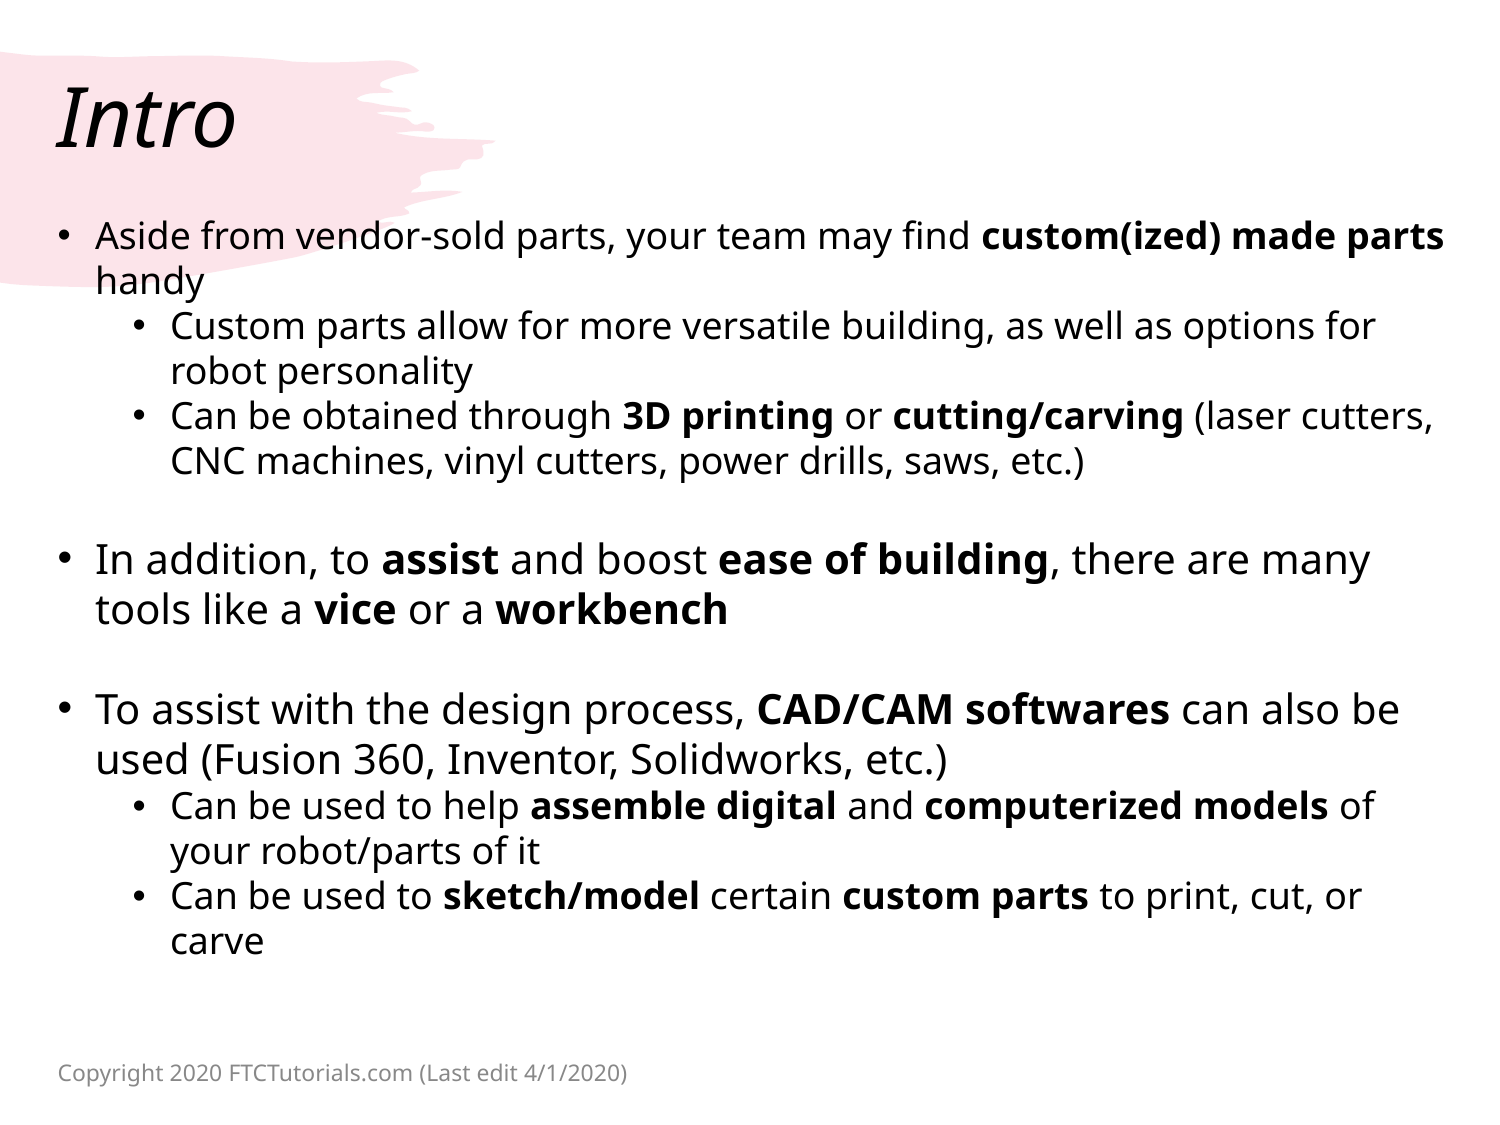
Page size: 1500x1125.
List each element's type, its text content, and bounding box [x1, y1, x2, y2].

list Aside from vendor-sold parts, your team may find custom(ized) made parts handy Custom parts allow for more versatile building, as well as options for robot personality Can be obtained through 3D printing or cutting/carving (laser cutters, CNC machines, vinyl cutters, power drills, saws, etc.) In addition, to assist and boost ease of building, there are many tools like a vice or a workbench To assist with the design process, CAD/CAM softwares can also be used (Fusion 360, Inventor, Solidworks, etc.) Can be used to help assemble digital and computerized models of your robot/parts of it Can be used to sketch/model certain custom parts to print, cut, or carve [42, 204, 1464, 1030]
title Intro [42, 59, 1464, 182]
footer Copyright 2020 FTCTutorials.com (Last edit 4/1/2020) [42, 1042, 718, 1103]
